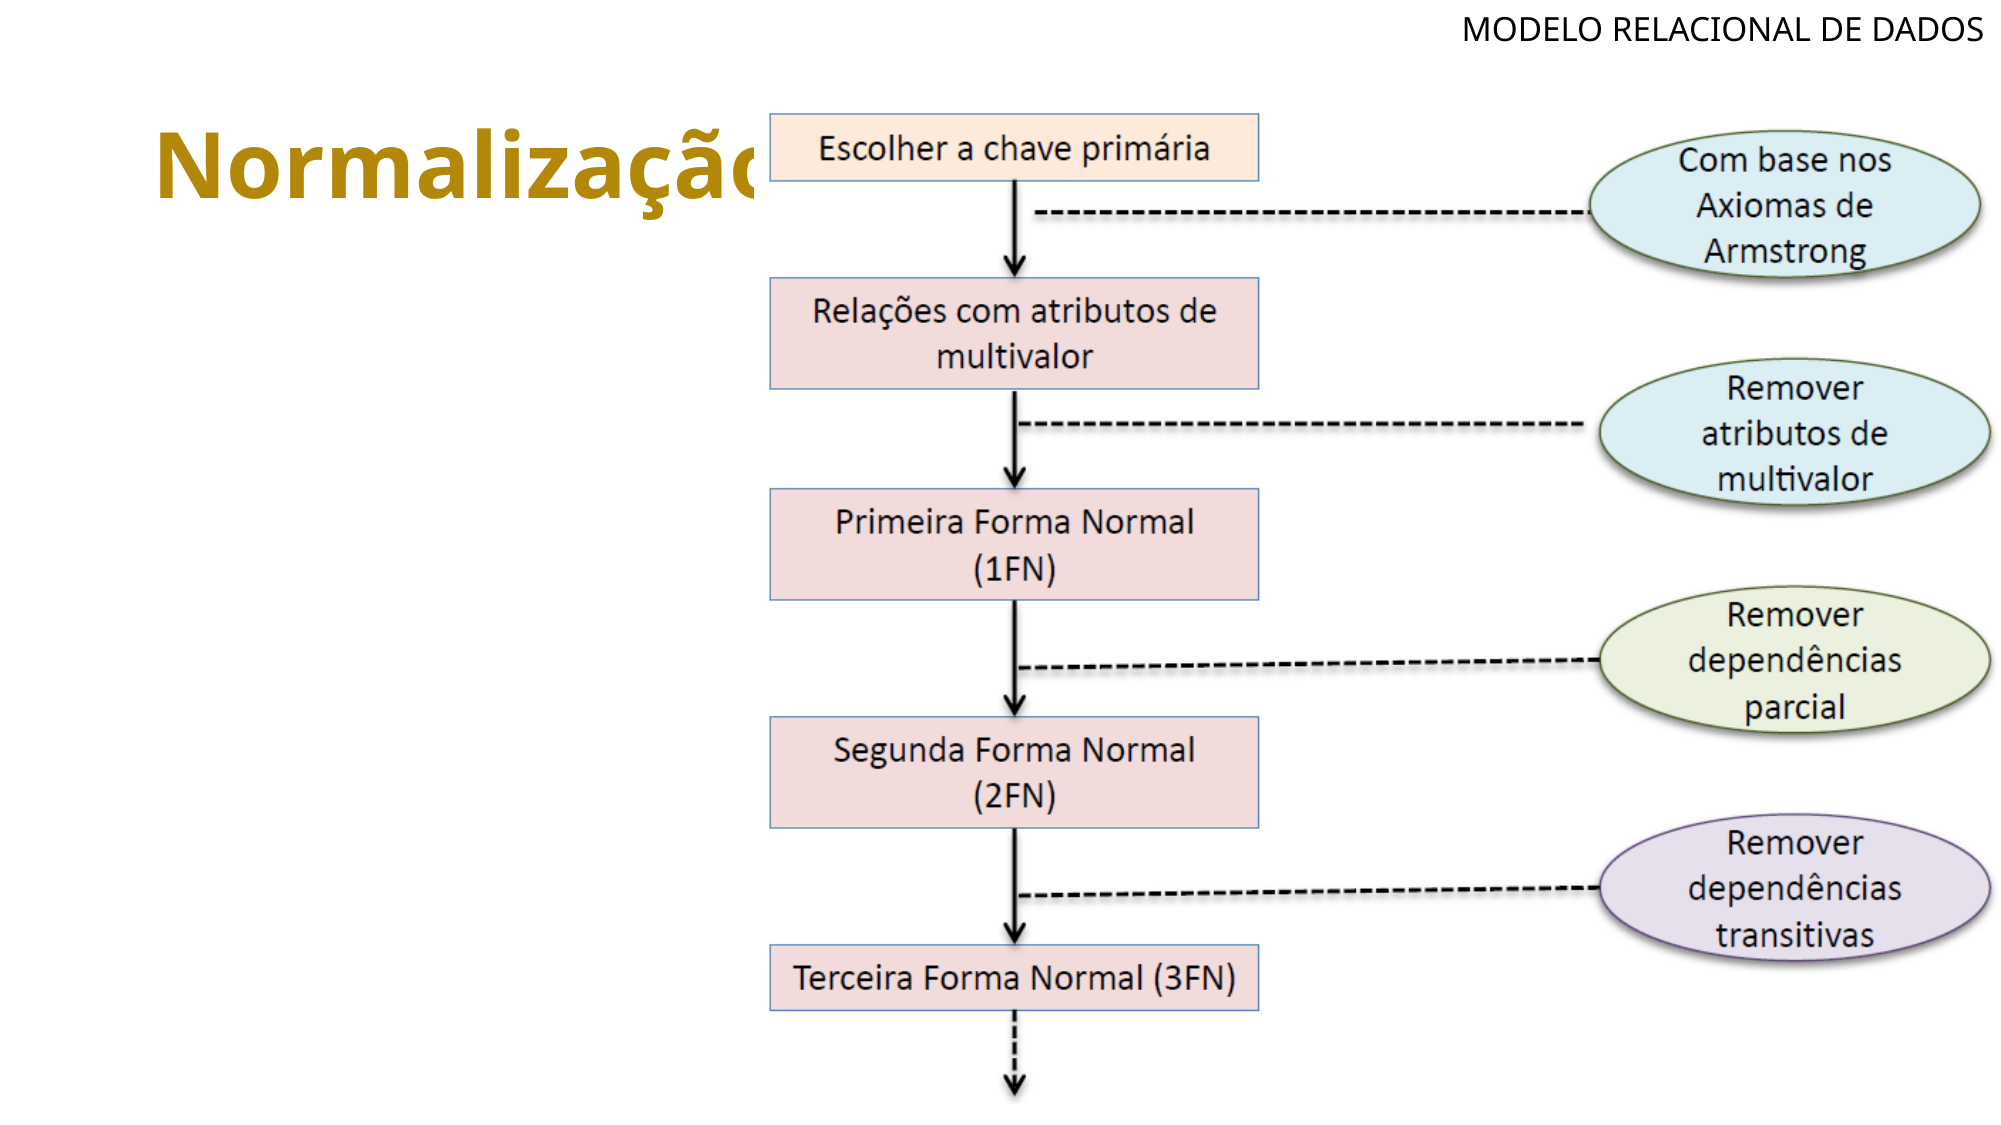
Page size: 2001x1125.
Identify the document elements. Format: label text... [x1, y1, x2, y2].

picture [754, 102, 2000, 1104]
text_box MODELO RELACIONAL DE DADOS [1303, 0, 2000, 56]
title Normalização [137, 59, 1863, 278]
